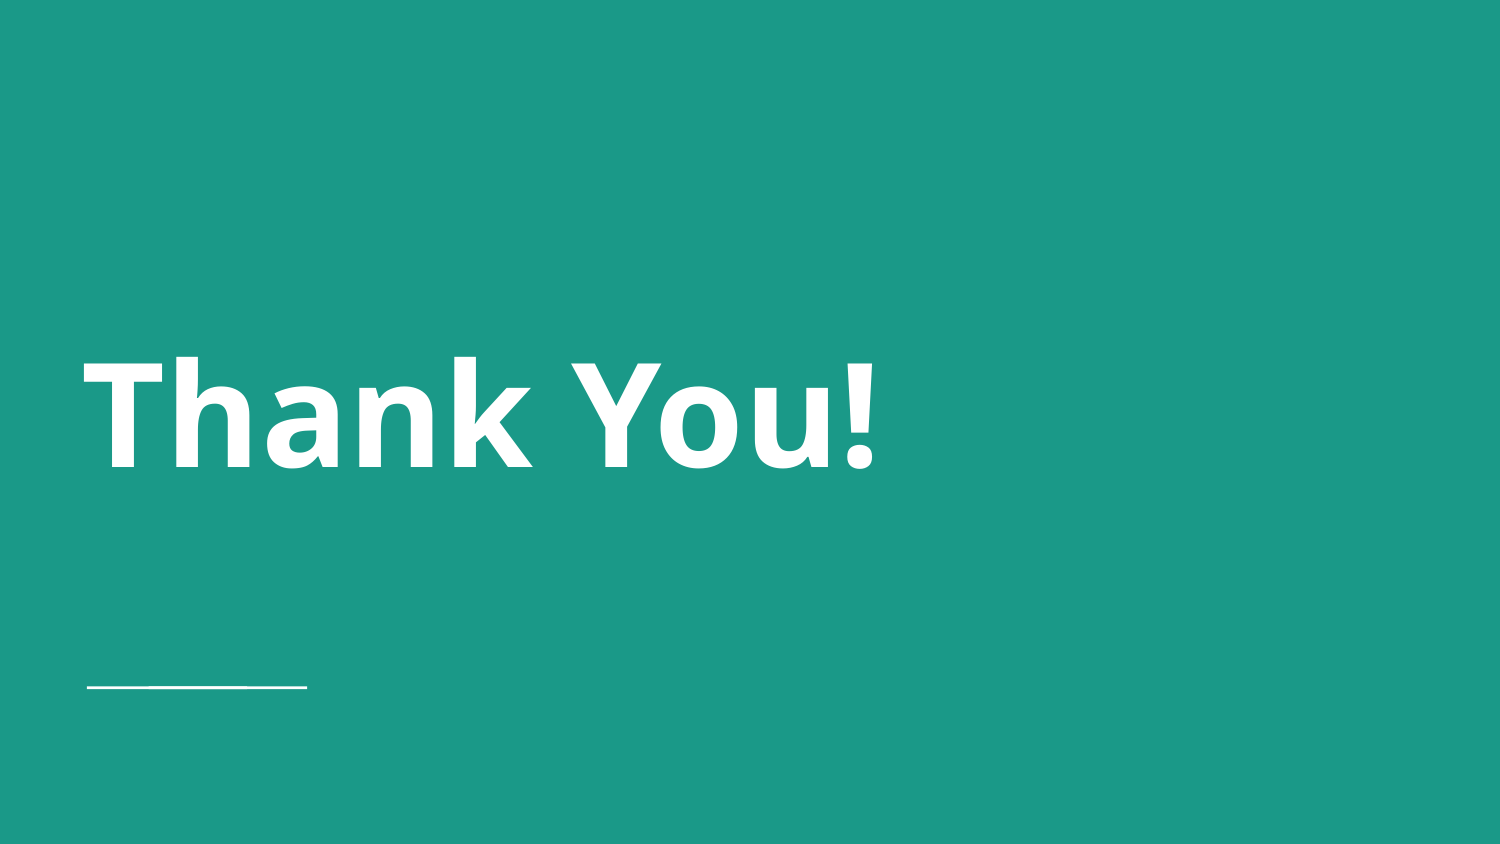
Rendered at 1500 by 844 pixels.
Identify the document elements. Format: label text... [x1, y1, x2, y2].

title Thank You! [66, 307, 1434, 512]
